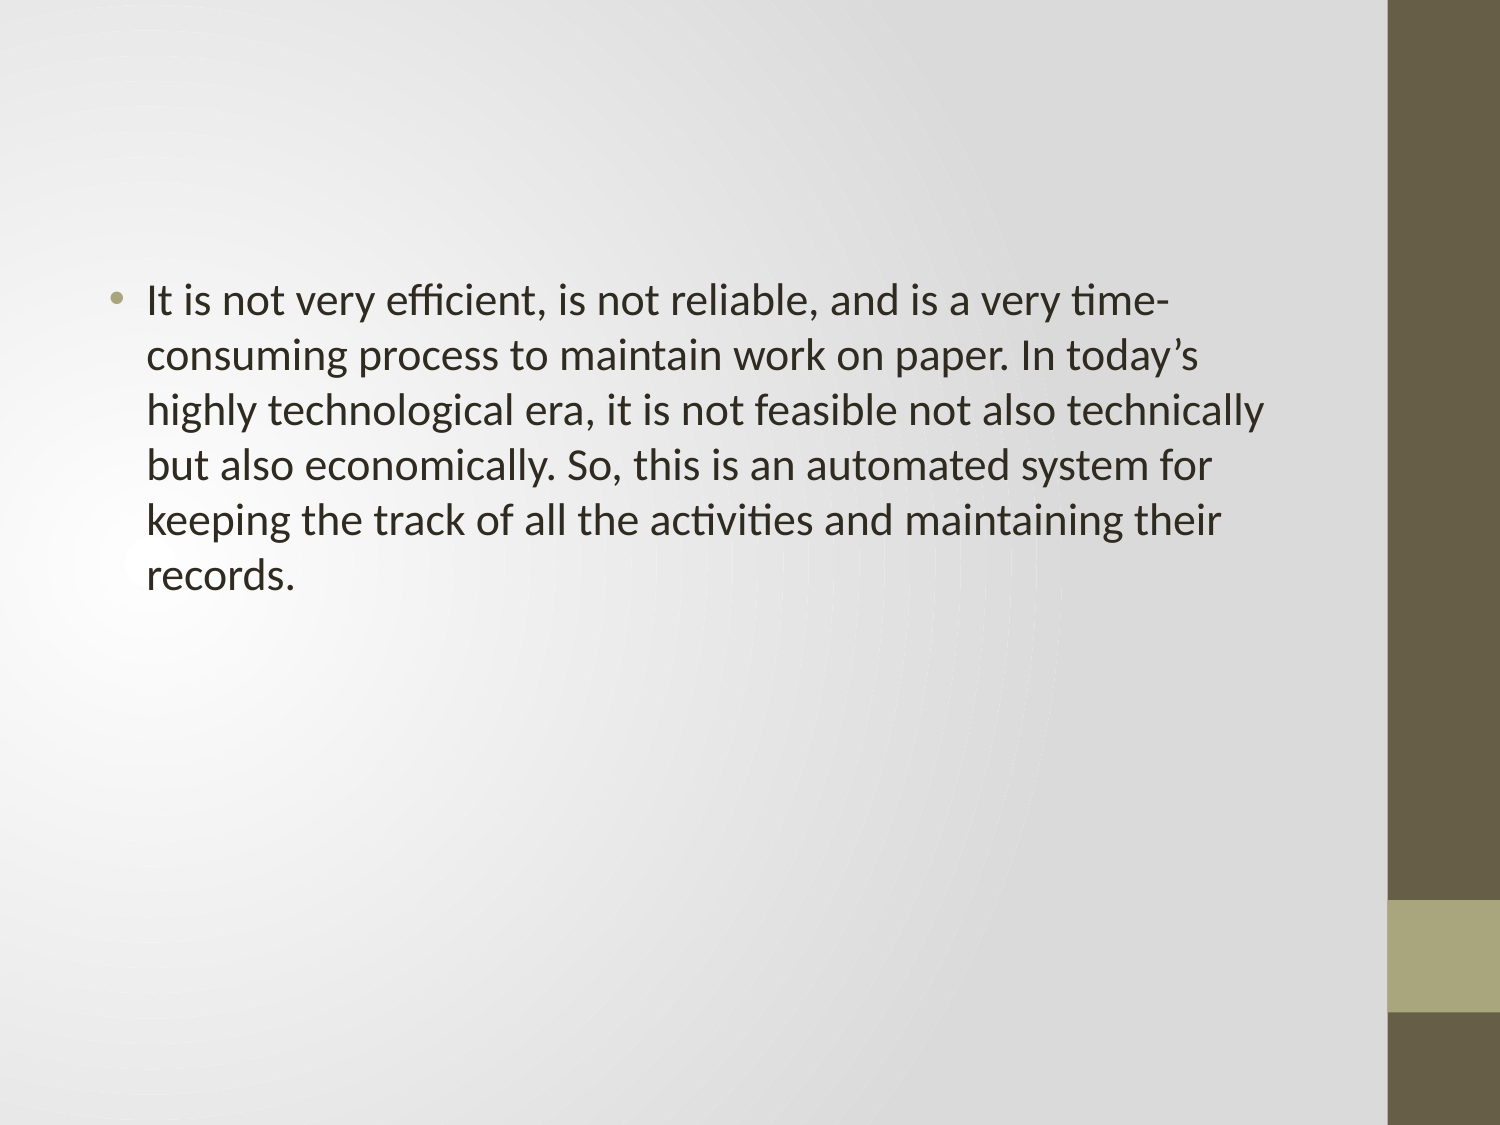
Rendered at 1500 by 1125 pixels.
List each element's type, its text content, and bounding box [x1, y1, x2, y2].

list It is not very efficient, is not reliable, and is a very time-consuming process to maintain work on paper. In today’s highly technological era, it is not feasible not also technically but also economically. So, this is an automated system for keeping the track of all the activities and maintaining their records. [75, 262, 1325, 1050]
